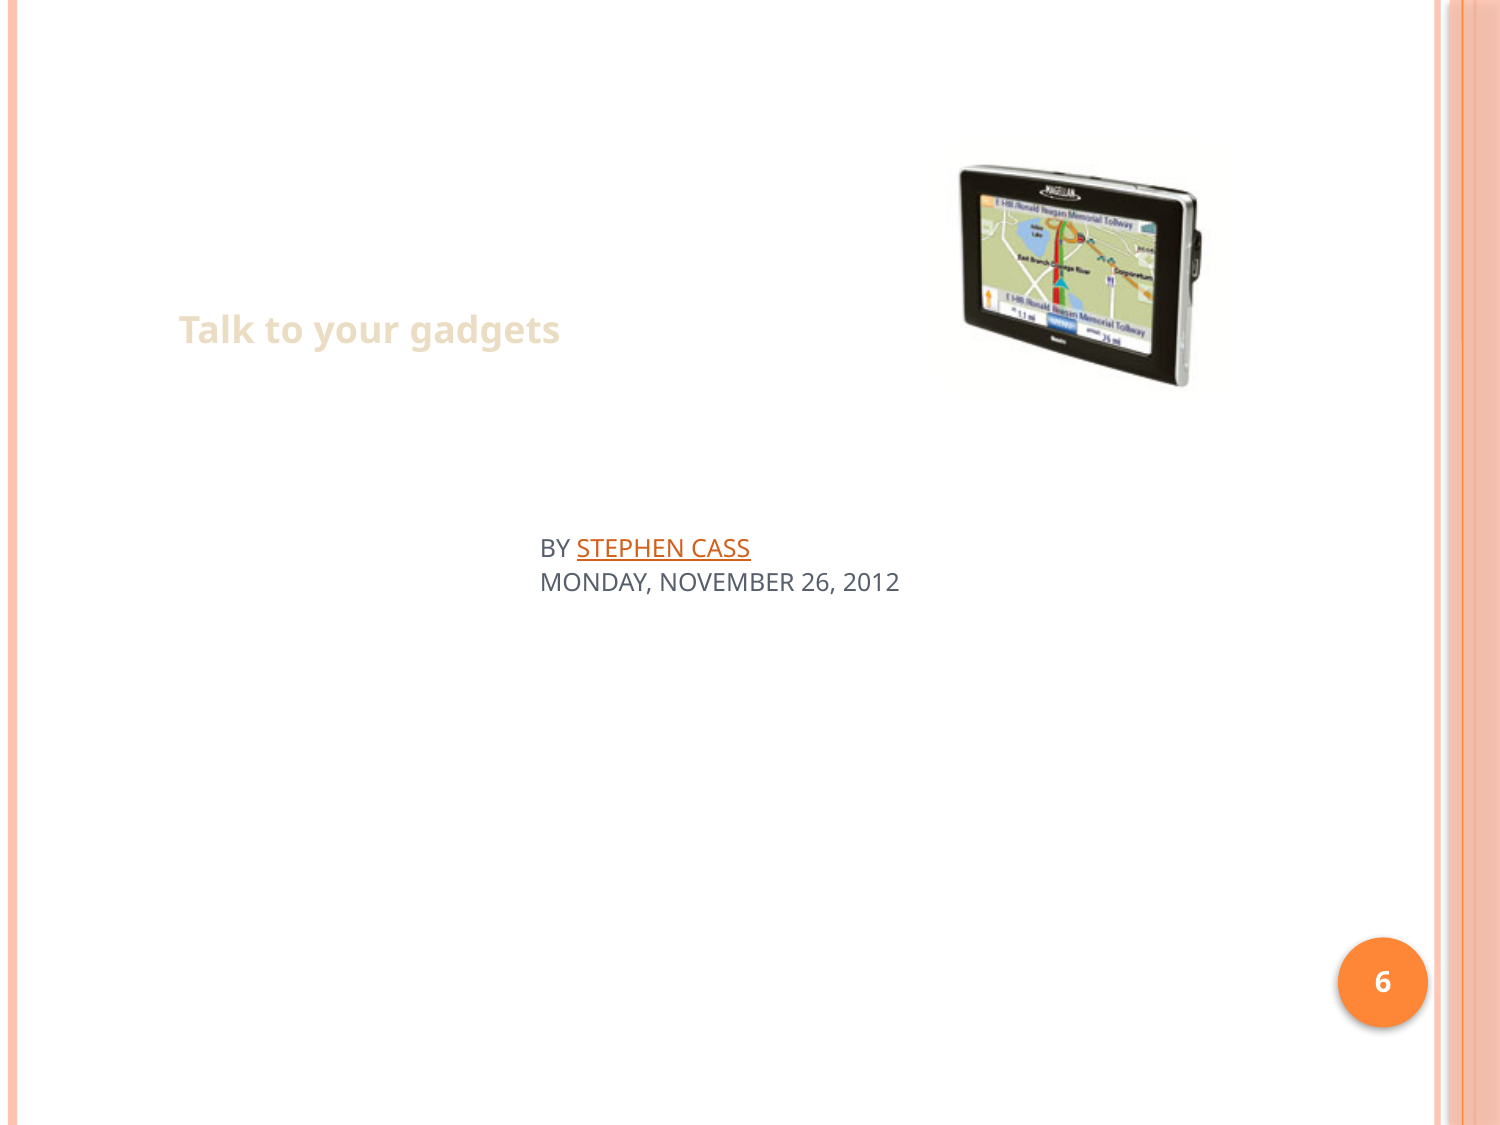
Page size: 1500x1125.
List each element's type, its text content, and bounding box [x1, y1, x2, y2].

slide_number 6 [1333, 940, 1434, 1027]
text_box By Stephen Cass Monday, November 26, 2012 [524, 525, 975, 604]
text_box Talk to your gadgets​ ​ [163, 299, 890, 404]
picture [935, 140, 1230, 396]
